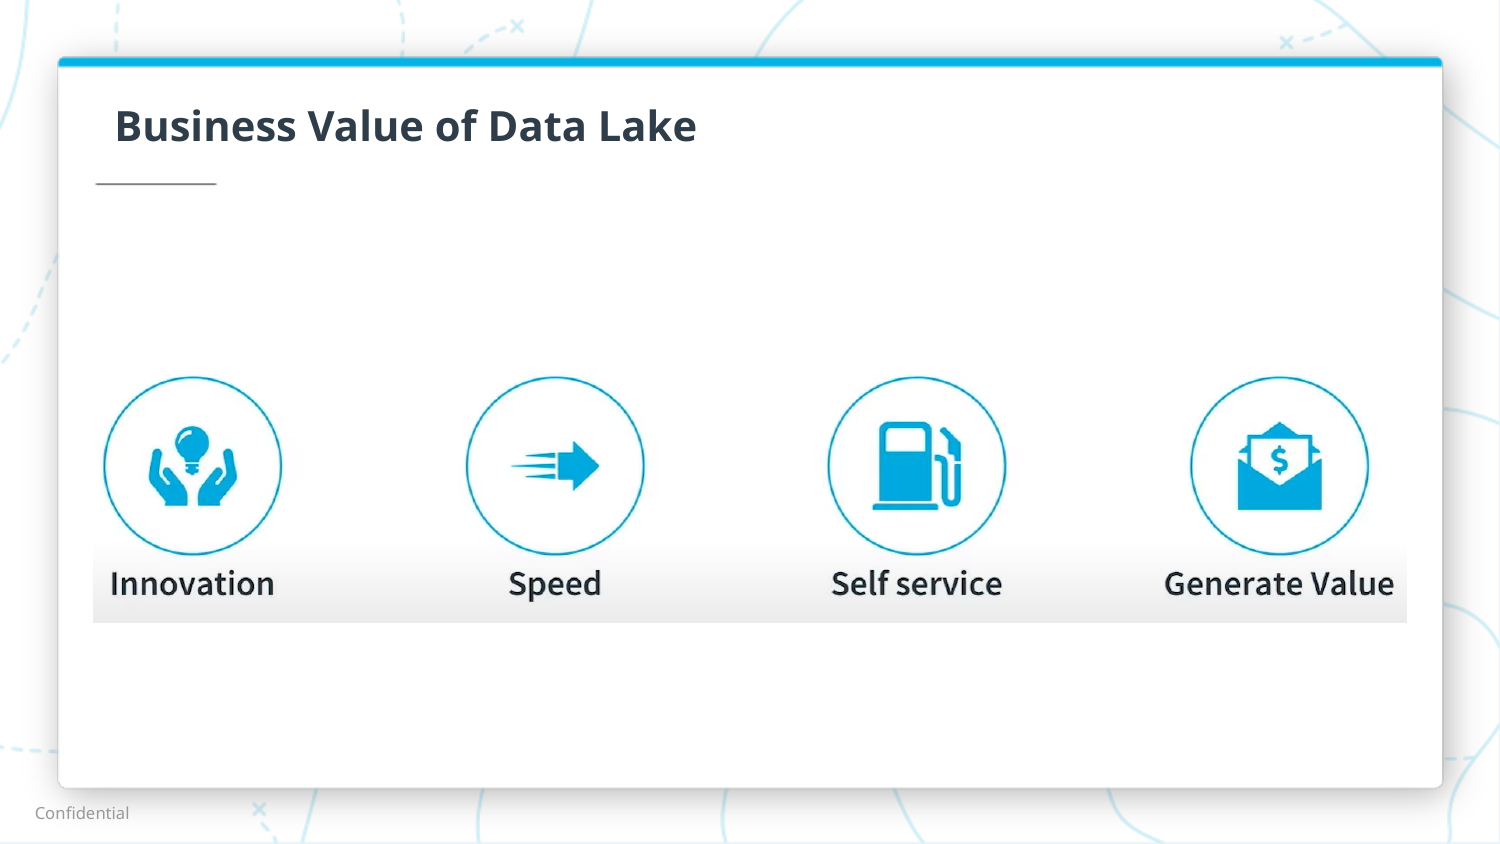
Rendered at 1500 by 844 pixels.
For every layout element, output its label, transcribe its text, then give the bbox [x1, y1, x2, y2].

picture [0, 0, 1500, 844]
title Business Value of Data Lake [99, 77, 1401, 172]
